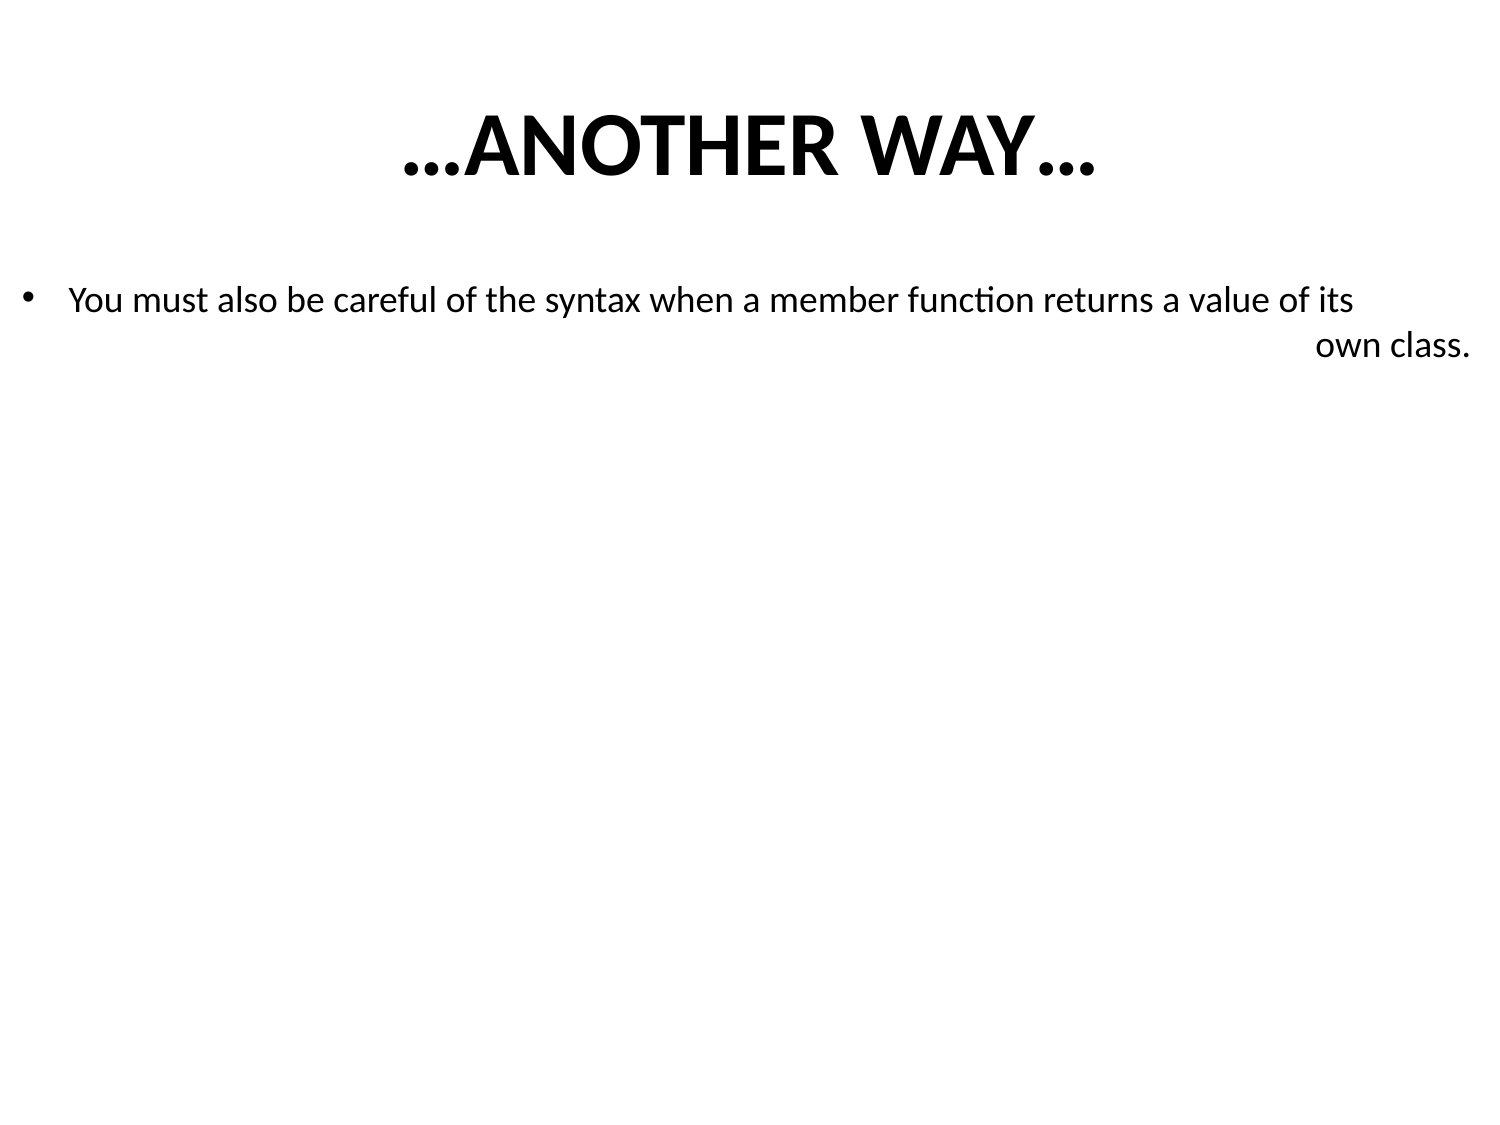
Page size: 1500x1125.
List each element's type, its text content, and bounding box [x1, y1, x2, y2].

title …ANOTHER WAY… [75, 45, 1425, 233]
text_box You must also be careful of the syntax when a member function returns a value of its own class. [7, 267, 1487, 372]
